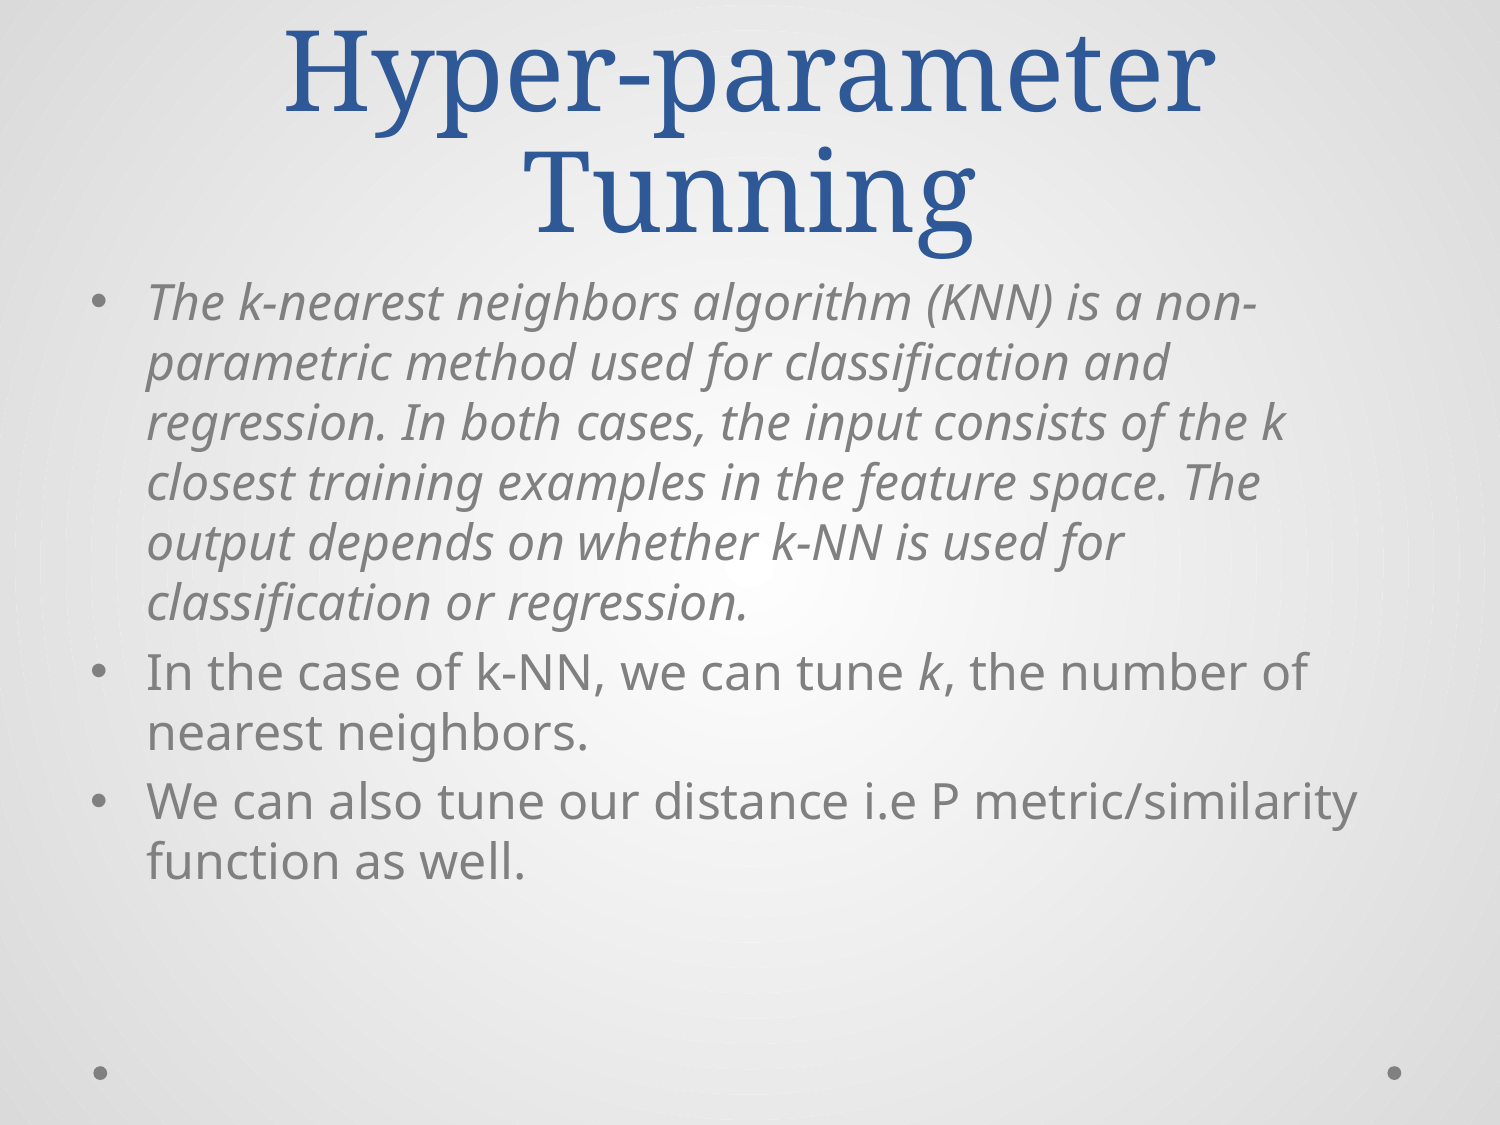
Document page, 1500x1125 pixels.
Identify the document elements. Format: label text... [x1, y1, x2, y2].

list The k-nearest neighbors algorithm (KNN) is a non-parametric method used for classification and regression. In both cases, the input consists of the k closest training examples in the feature space. The output depends on whether k-NN is used for classification or regression. In the case of k-NN, we can tune k, the number of nearest neighbors. We can also tune our distance i.e P metric/similarity function as well. [75, 262, 1425, 1005]
title Hyper-parameter Tunning [75, 0, 1425, 262]
